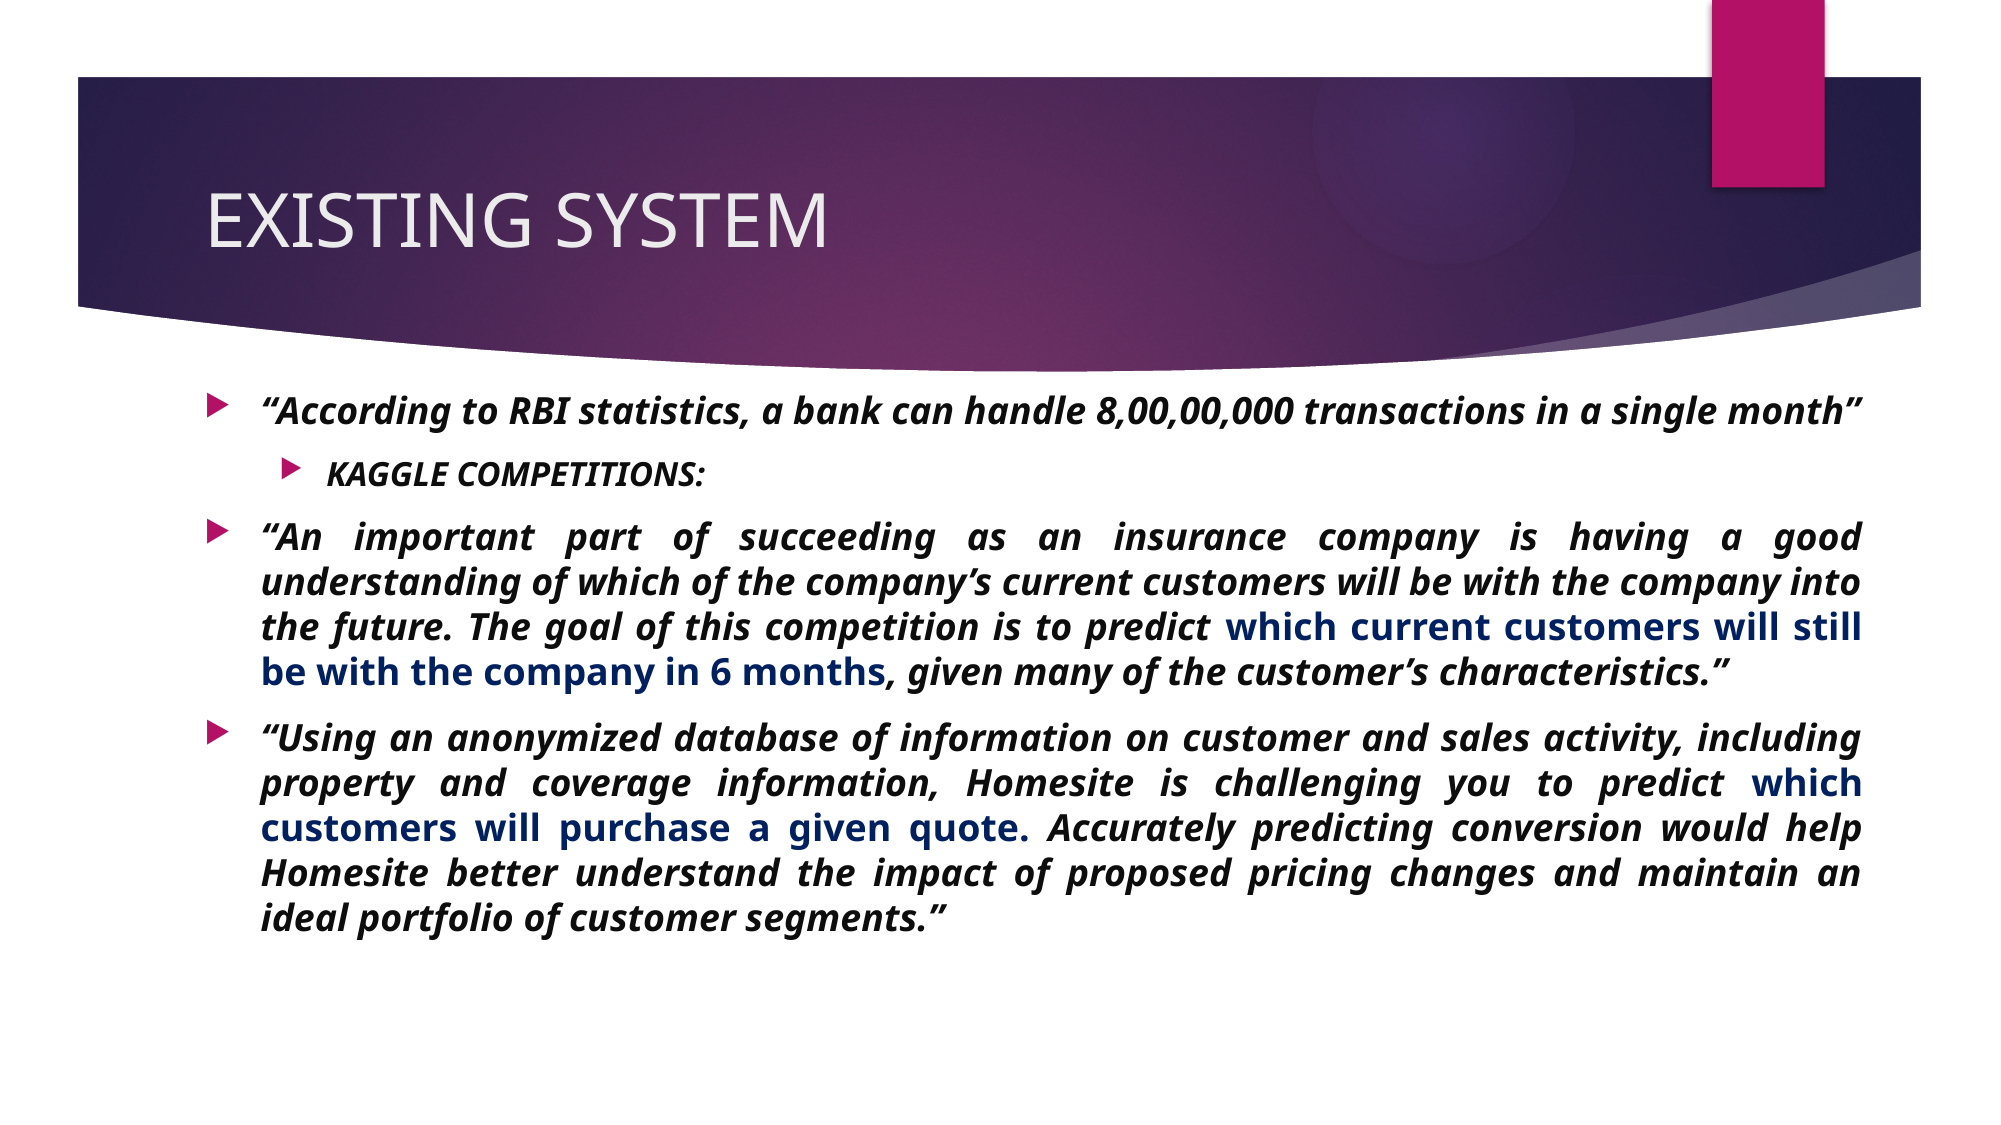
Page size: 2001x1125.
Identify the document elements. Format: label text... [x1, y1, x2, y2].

title EXISTING SYSTEM [189, 159, 1627, 276]
list “According to RBI statistics, a bank can handle 8,00,00,000 transactions in a single month” KAGGLE COMPETITIONS: “An important part of succeeding as an insurance company is having a good understanding of which of the company’s current customers will be with the company into the future. The goal of this competition is to predict which current customers will still be with the company in 6 months, given many of the customer’s characteristics.” “Using an anonymized database of information on customer and sales activity, including property and coverage information, Homesite is challenging you to predict which customers will purchase a given quote. Accurately predicting conversion would help Homesite better understand the impact of proposed pricing changes and maintain an ideal portfolio of customer segments.” [189, 379, 1879, 1125]
